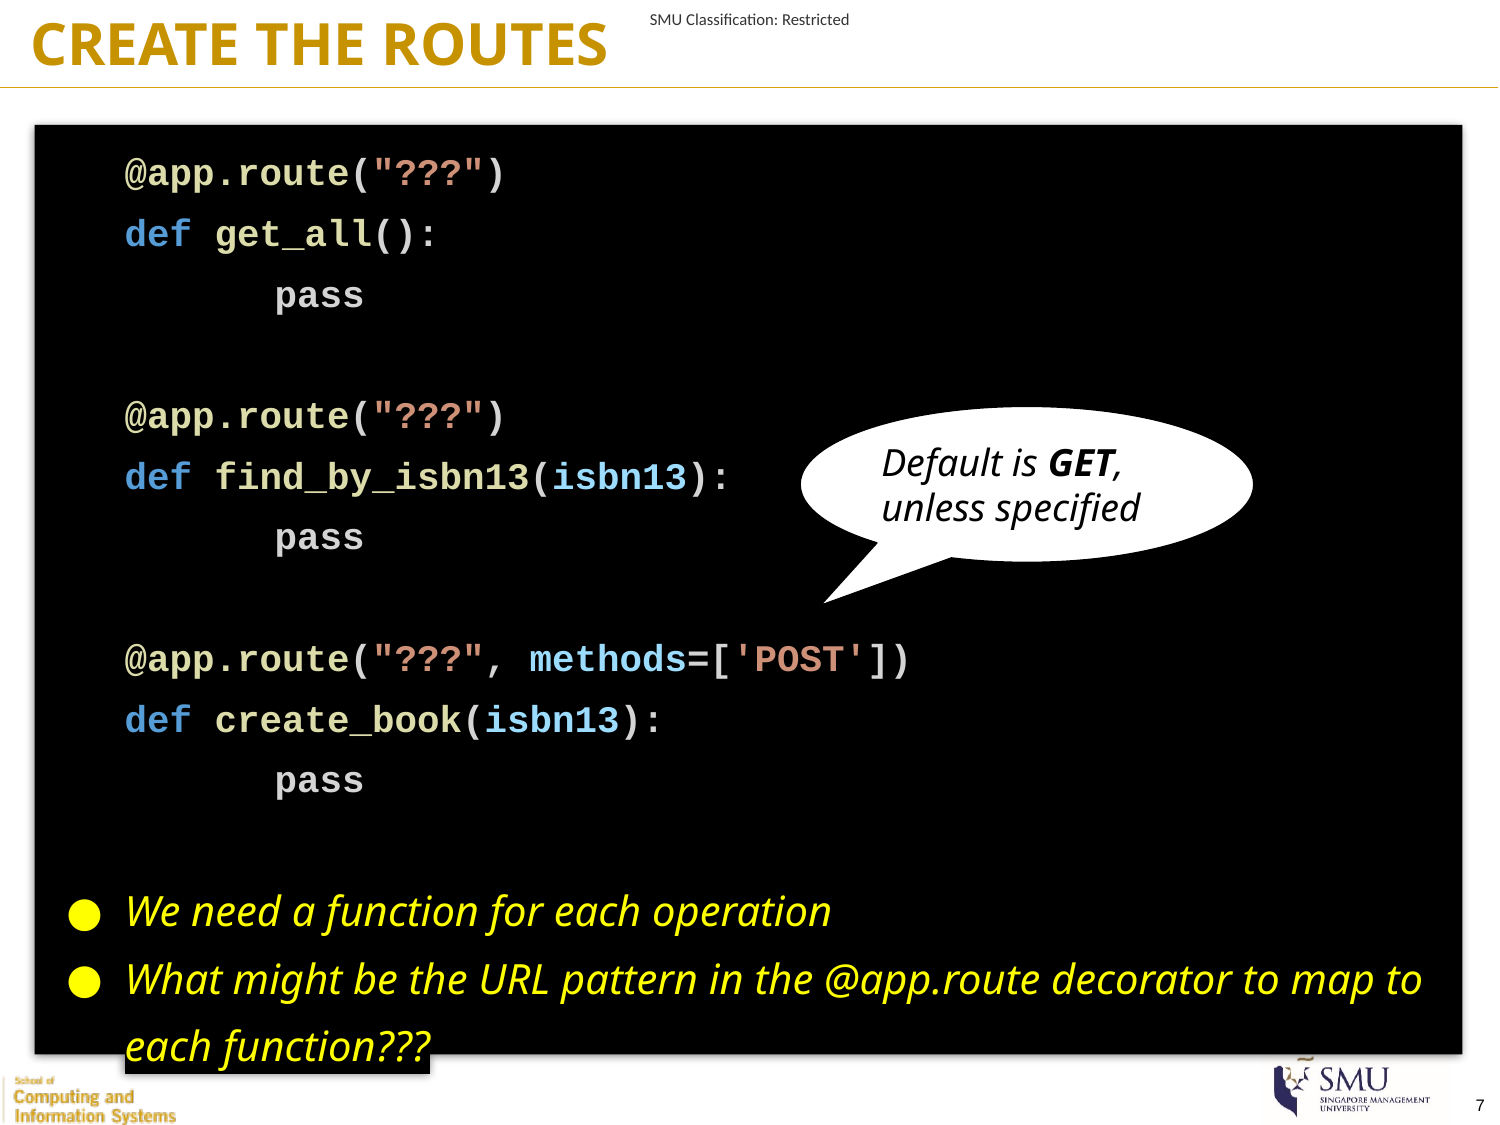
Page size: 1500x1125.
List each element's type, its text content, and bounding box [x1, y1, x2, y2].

picture [1262, 1055, 1450, 1125]
text_box CREATE THE ROUTES [15, 0, 1500, 86]
text_box @app.route("???") def get_all(): pass @app.route("???") def find_by_isbn13(isbn13): pass @app.route("???", methods=['POST']) def create_book(isbn13): pass We need a function for each operation What might be the URL pattern in the @app.route decorator to map to each function??? [34, 124, 1463, 1055]
picture [0, 1070, 179, 1125]
slide_number ‹#› [1325, 1087, 1500, 1125]
text_box Default is GET, unless specified [800, 406, 1254, 606]
